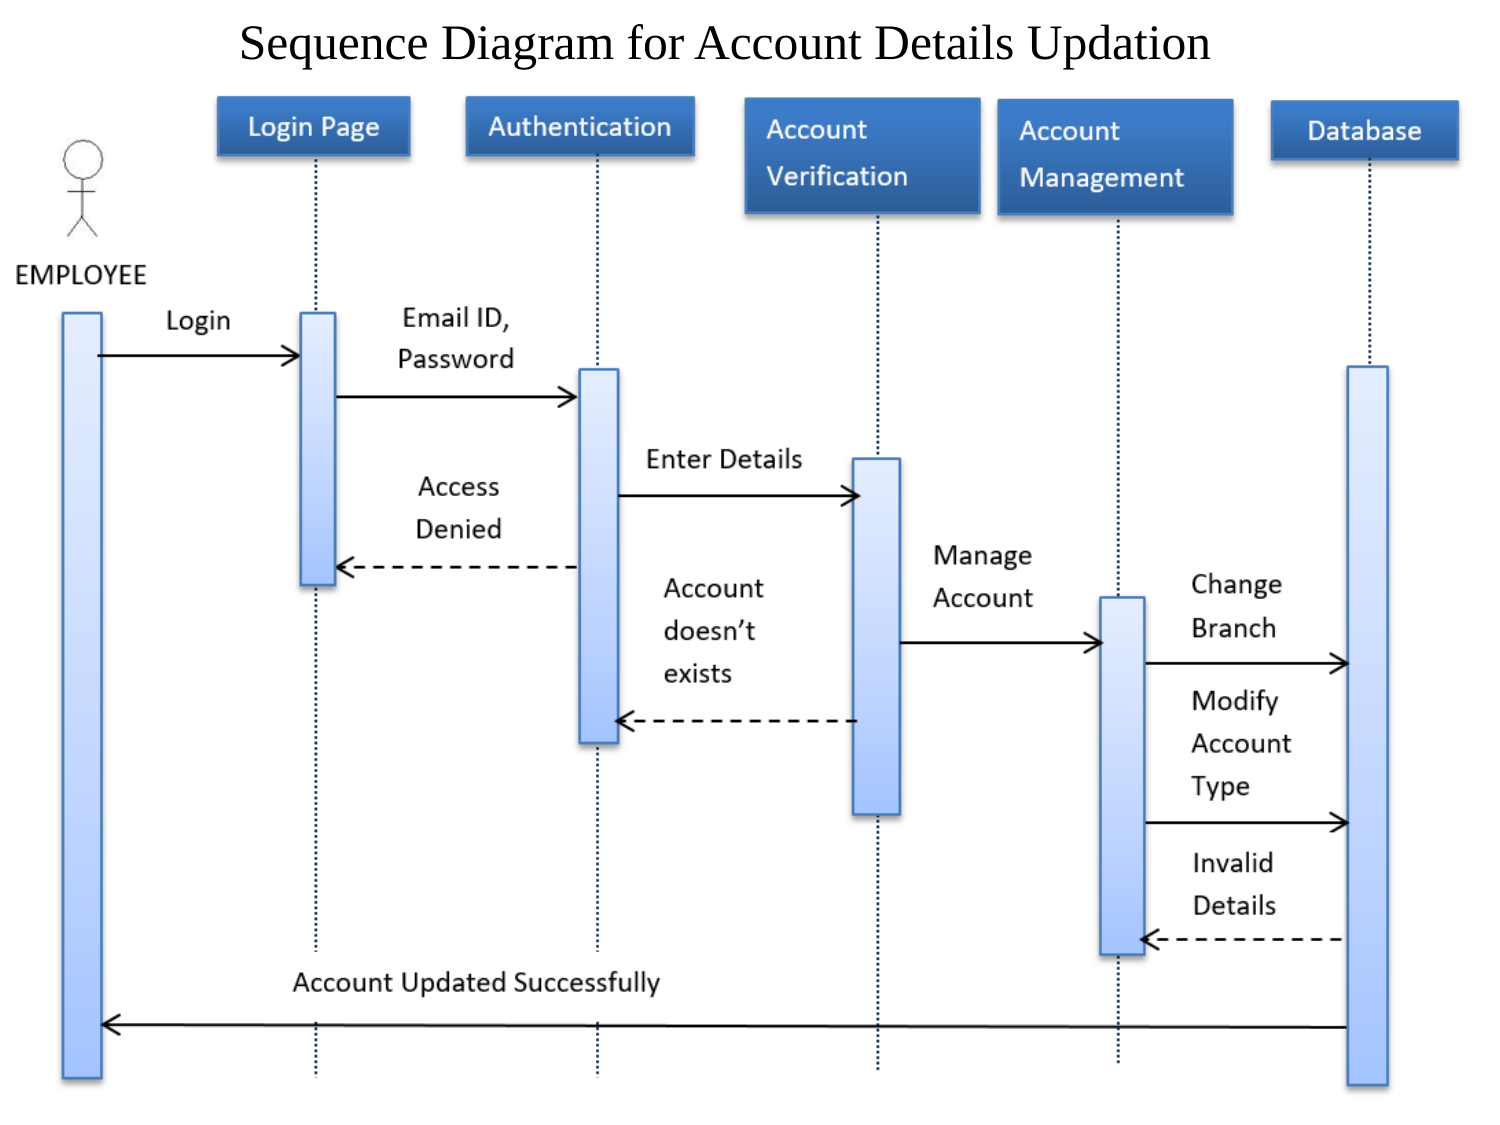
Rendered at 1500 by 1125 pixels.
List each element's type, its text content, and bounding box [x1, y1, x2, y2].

picture [0, 77, 1473, 1111]
title Sequence Diagram for Account Details Updation [50, 2, 1401, 75]
